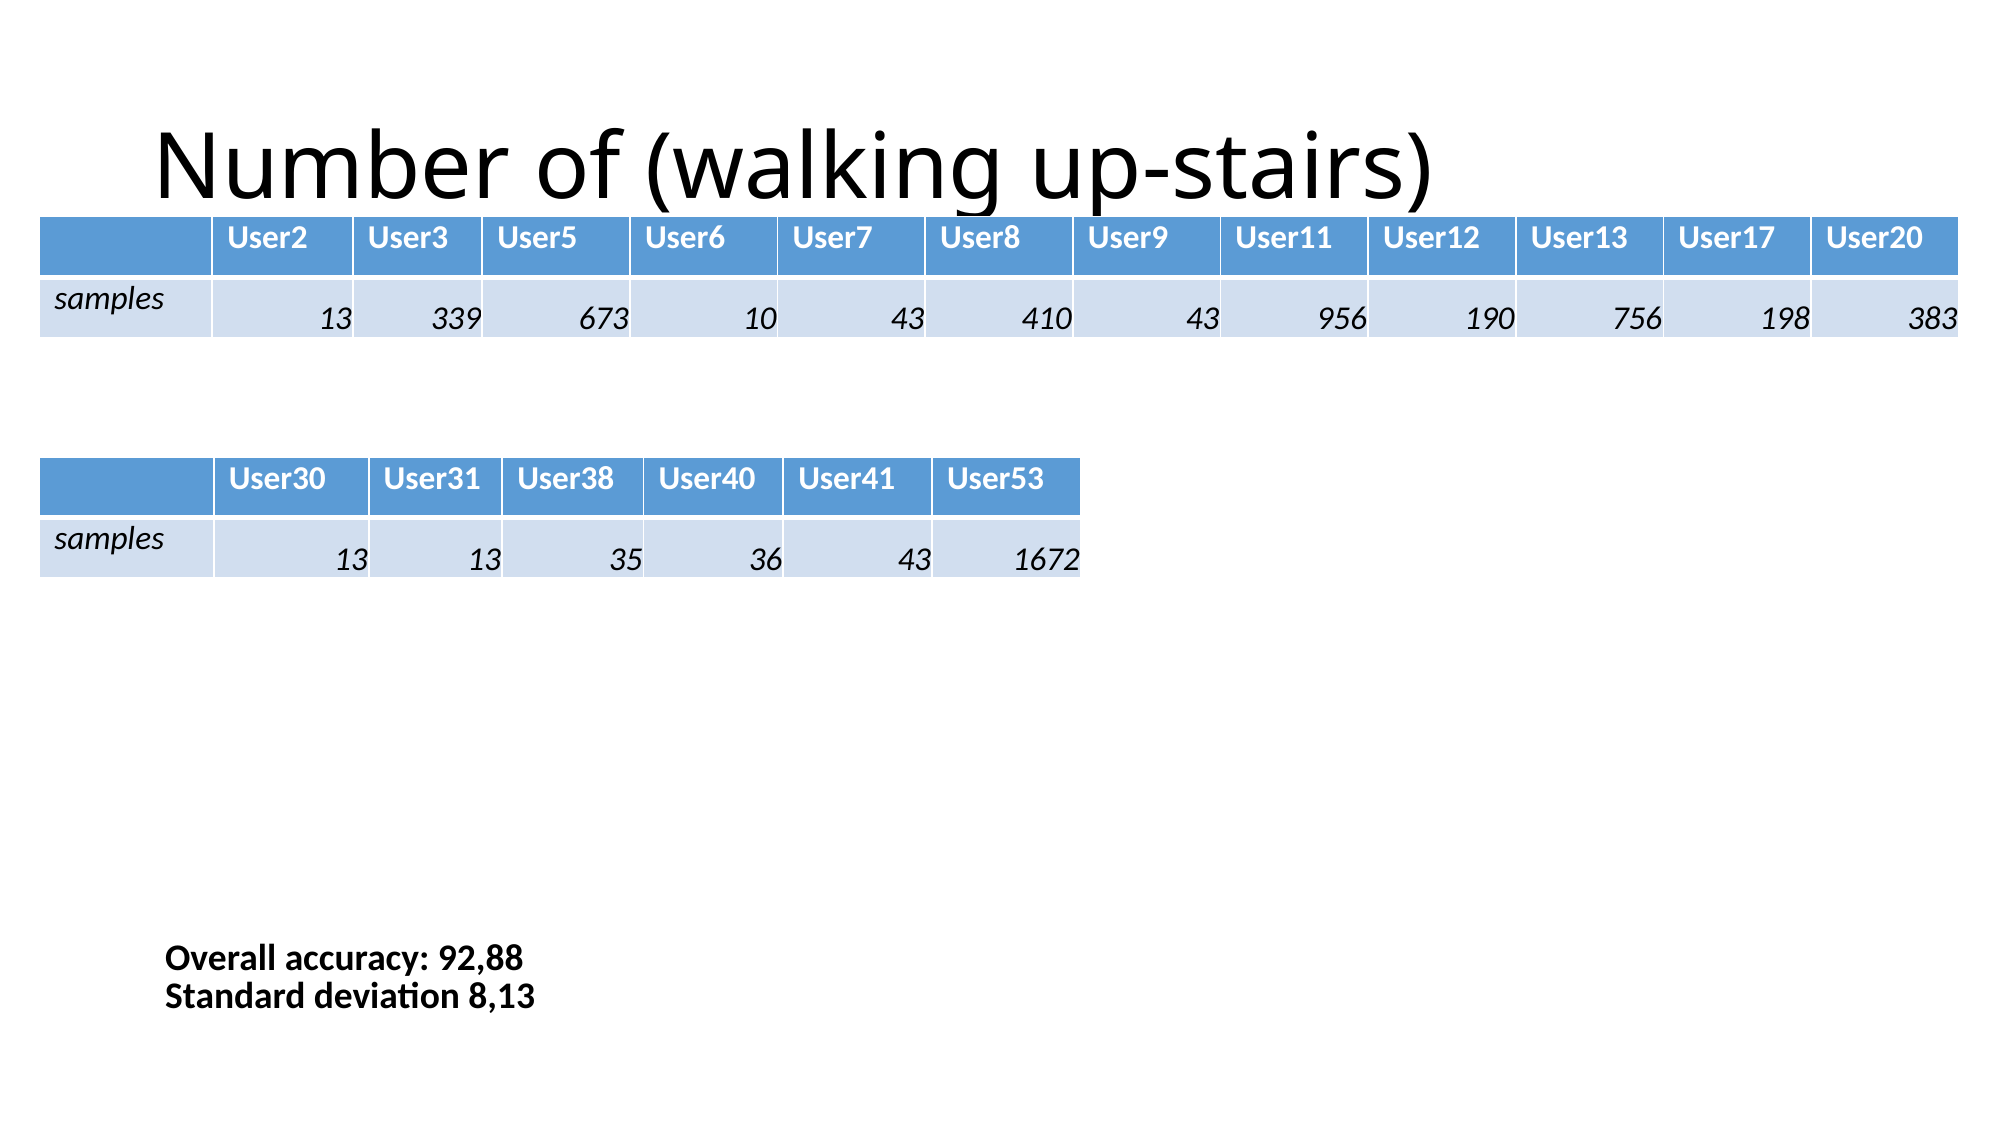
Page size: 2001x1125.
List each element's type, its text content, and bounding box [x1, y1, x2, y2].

table_cell samples [40, 520, 213, 577]
table_header User12 [1369, 217, 1515, 275]
table_cell 43 [1074, 280, 1220, 337]
table_cell 13 [370, 520, 501, 577]
table_header User20 [1812, 217, 1958, 275]
table_cell 43 [784, 520, 931, 577]
table_header User38 [503, 458, 643, 515]
table_cell 339 [354, 280, 481, 337]
table_header User7 [778, 217, 924, 275]
table_header User40 [644, 458, 782, 515]
title Number of (walking up-stairs) [137, 59, 1863, 216]
table_cell samples [40, 280, 211, 337]
text_box Overall accuracy: 92,88 Standard deviation 8,13 [150, 871, 1876, 1089]
table_header [40, 217, 211, 275]
table_cell 198 [1664, 280, 1810, 337]
table_header User3 [354, 217, 481, 275]
table_header User17 [1664, 217, 1810, 275]
table_header User53 [933, 458, 1080, 515]
table_cell 36 [644, 520, 782, 577]
table_cell 673 [483, 280, 629, 337]
table_header User31 [370, 458, 501, 515]
table_header User9 [1074, 217, 1220, 275]
table_header User5 [483, 217, 629, 275]
table_cell 190 [1369, 280, 1515, 337]
table_cell 13 [215, 520, 368, 577]
table_cell 756 [1517, 280, 1663, 337]
table_cell 410 [926, 280, 1072, 337]
table_header User13 [1517, 217, 1663, 275]
table_header User6 [631, 217, 777, 275]
table_cell 43 [778, 280, 924, 337]
table_cell 956 [1221, 280, 1367, 337]
table_cell 13 [213, 280, 352, 337]
table_header User30 [215, 458, 368, 515]
table_cell 10 [631, 280, 777, 337]
table_header User2 [213, 217, 352, 275]
table_header [40, 458, 213, 515]
table_cell 35 [503, 520, 643, 577]
table_cell 383 [1812, 280, 1958, 337]
table_cell 1672 [933, 520, 1080, 577]
table_header User41 [784, 458, 931, 515]
table_header User11 [1221, 217, 1367, 275]
table_header User8 [926, 217, 1072, 275]
